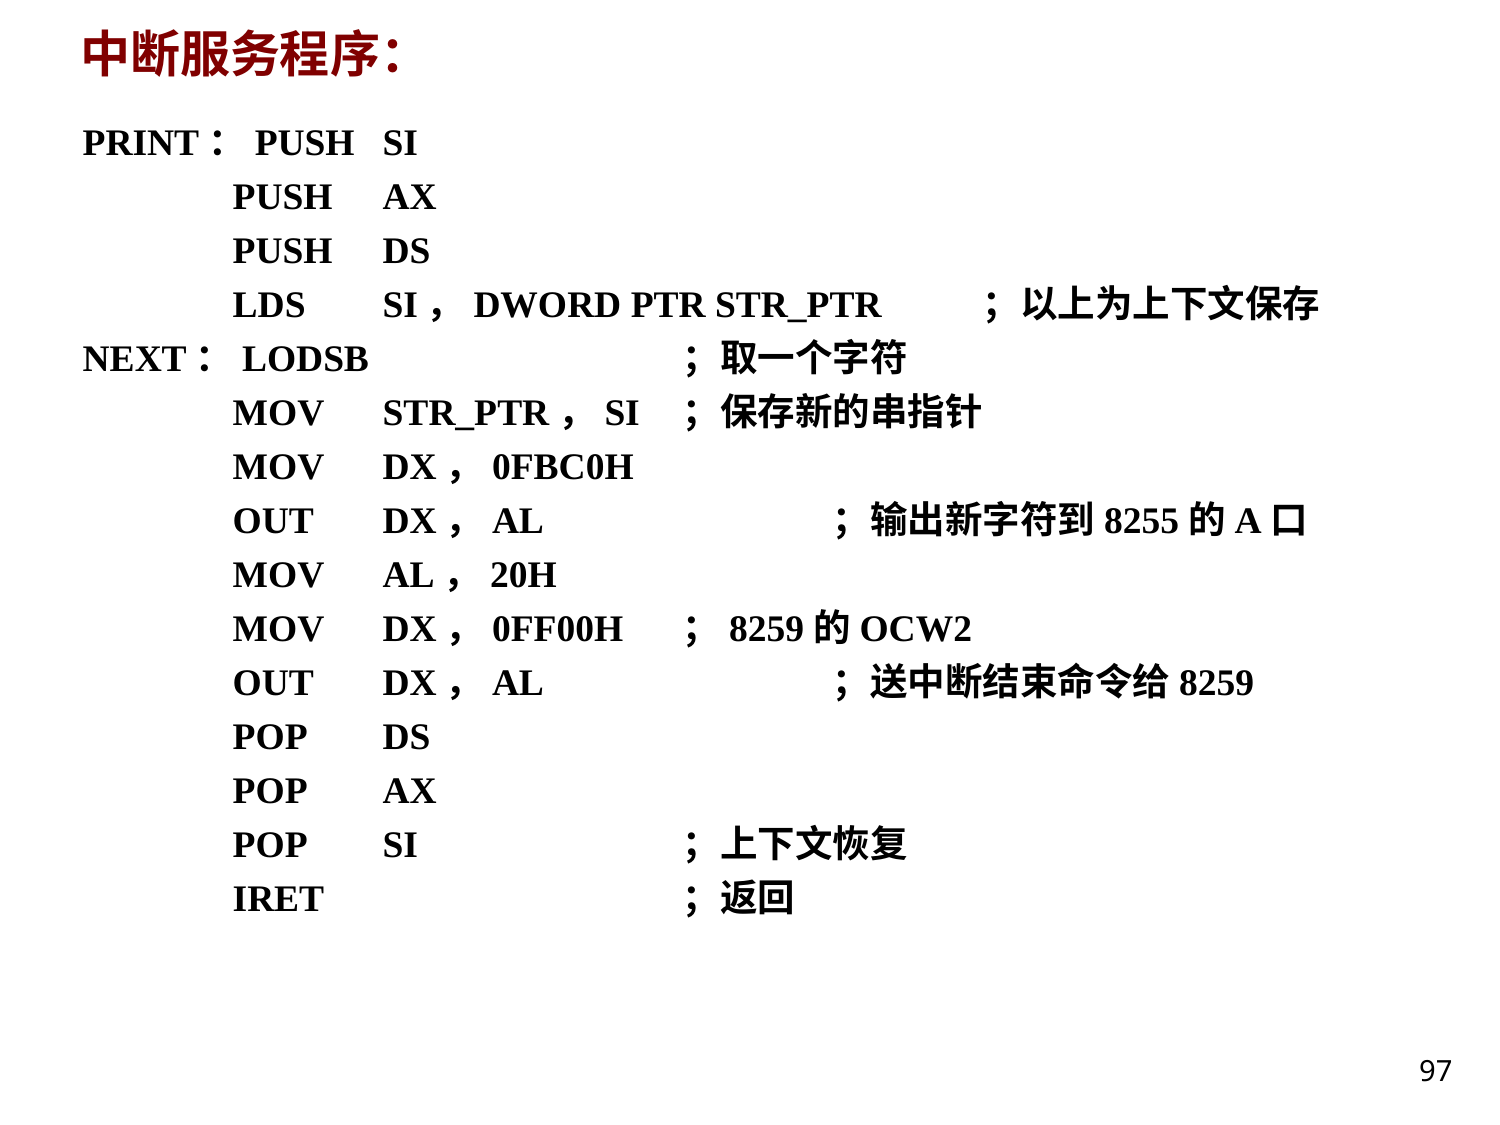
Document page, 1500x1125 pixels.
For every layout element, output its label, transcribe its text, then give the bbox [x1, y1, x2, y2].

list PRINT：PUSH SI PUSH AX PUSH DS LDS SI，DWORD PTR STR_PTR ；以上为上下文保存 NEXT：LODSB ；取一个字符 MOV STR_PTR，SI ；保存新的串指针 MOV DX，0FBC0H OUT DX，AL ；输出新字符到8255的A口 MOV AL，20H MOV DX，0FF00H ；8259的OCW2 OUT DX，AL ；送中断结束命令给8259 POP DS POP AX POP SI ；上下文恢复 IRET ；返回 [67, 101, 1495, 1083]
slide_number 97 [1352, 1023, 1468, 1100]
title 中断服务程序： [64, 30, 680, 91]
